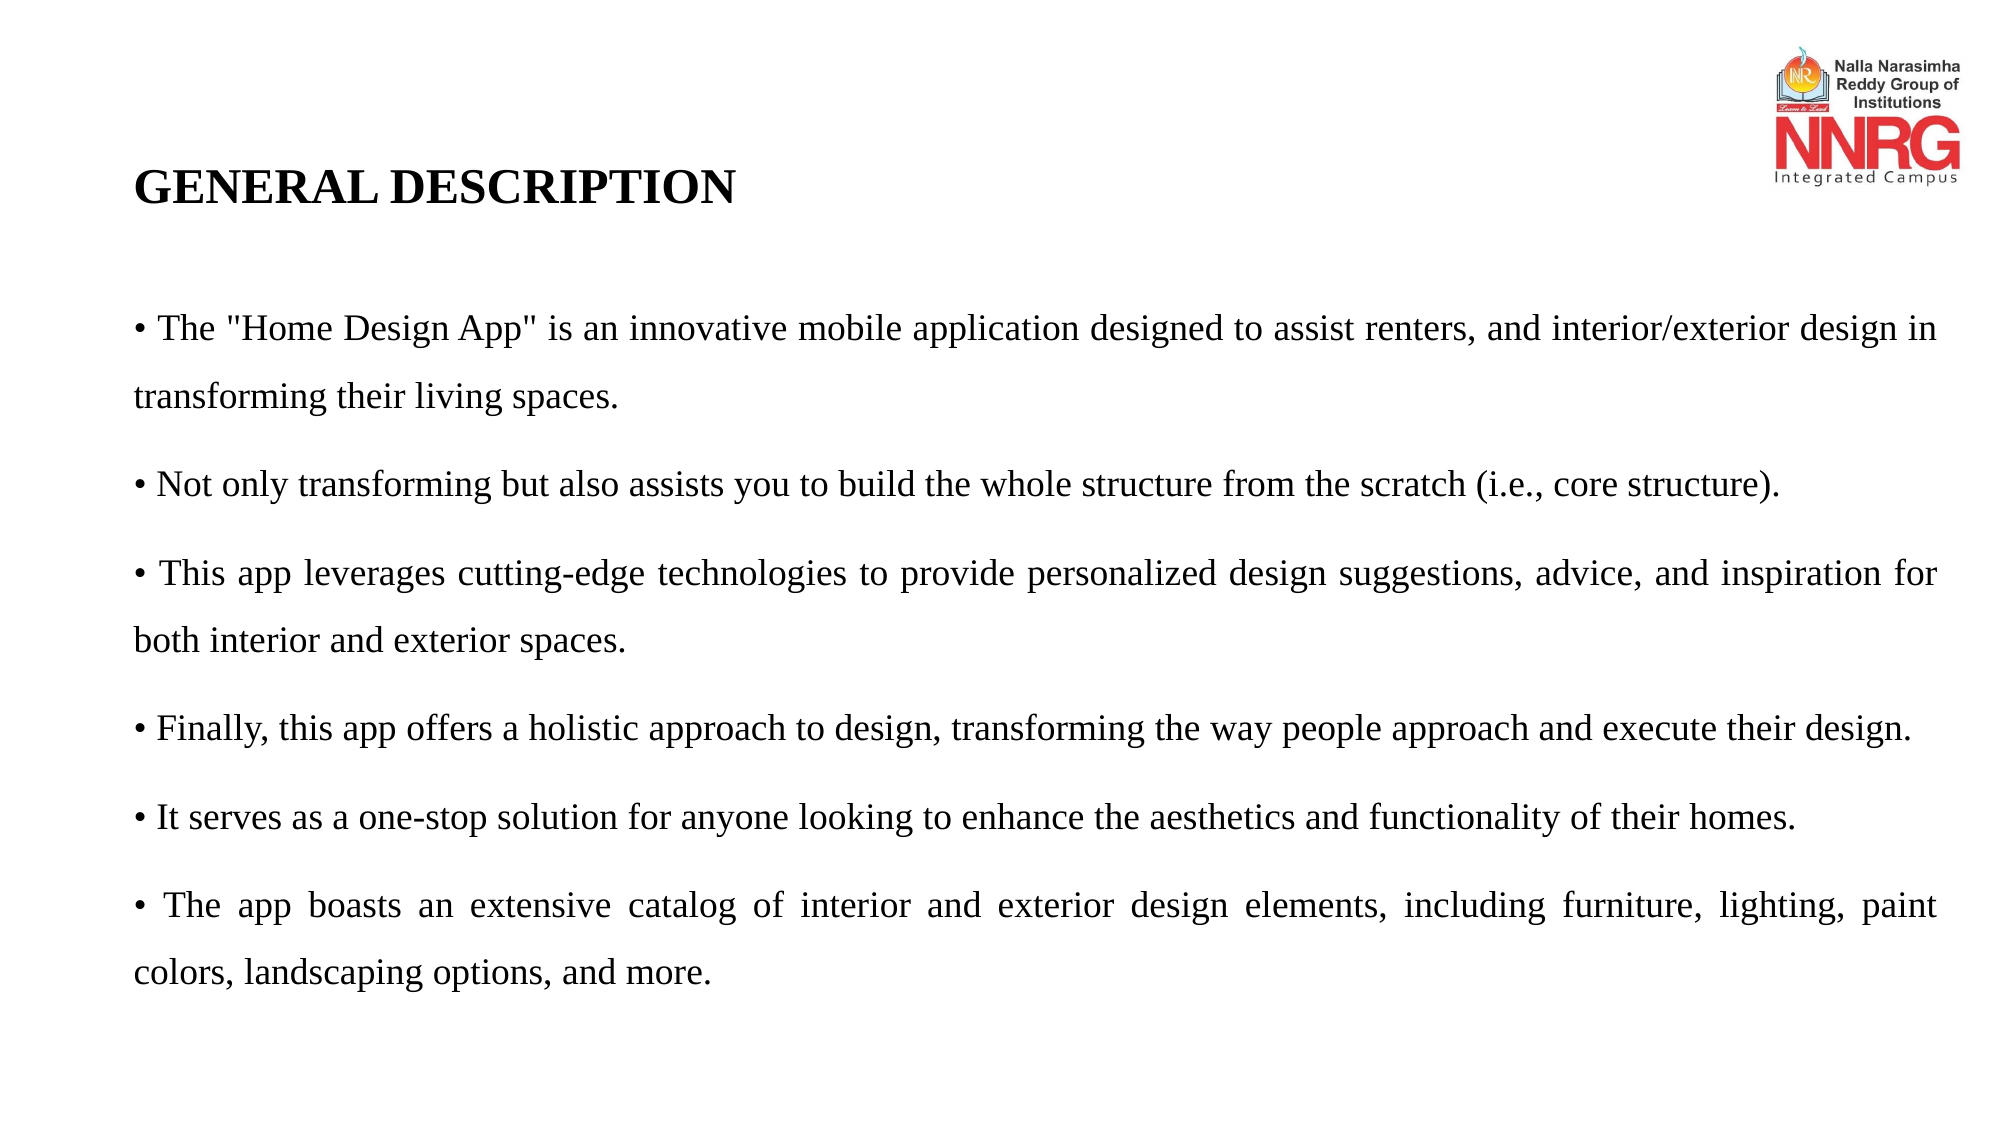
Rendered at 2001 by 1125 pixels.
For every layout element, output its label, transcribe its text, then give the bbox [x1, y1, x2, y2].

text_box GENERAL DESCRIPTION [118, 145, 864, 221]
picture [1734, 0, 2000, 242]
text_box • The "Home Design App" is an innovative mobile application designed to assist renters, and interior/exterior design in transforming their living spaces. • Not only transforming but also assists you to build the whole structure from the scratch (i.e., core structure). • This app leverages cutting-edge technologies to provide personalized design suggestions, advice, and inspiration for both interior and exterior spaces. • Finally, this app offers a holistic approach to design, transforming the way people approach and execute their design. • It serves as a one-stop solution for anyone looking to enhance the aesthetics and functionality of their homes. • The app boasts an extensive catalog of interior and exterior design elements, including furniture, lighting, paint colors, landscaping options, and more. [118, 273, 1955, 1066]
